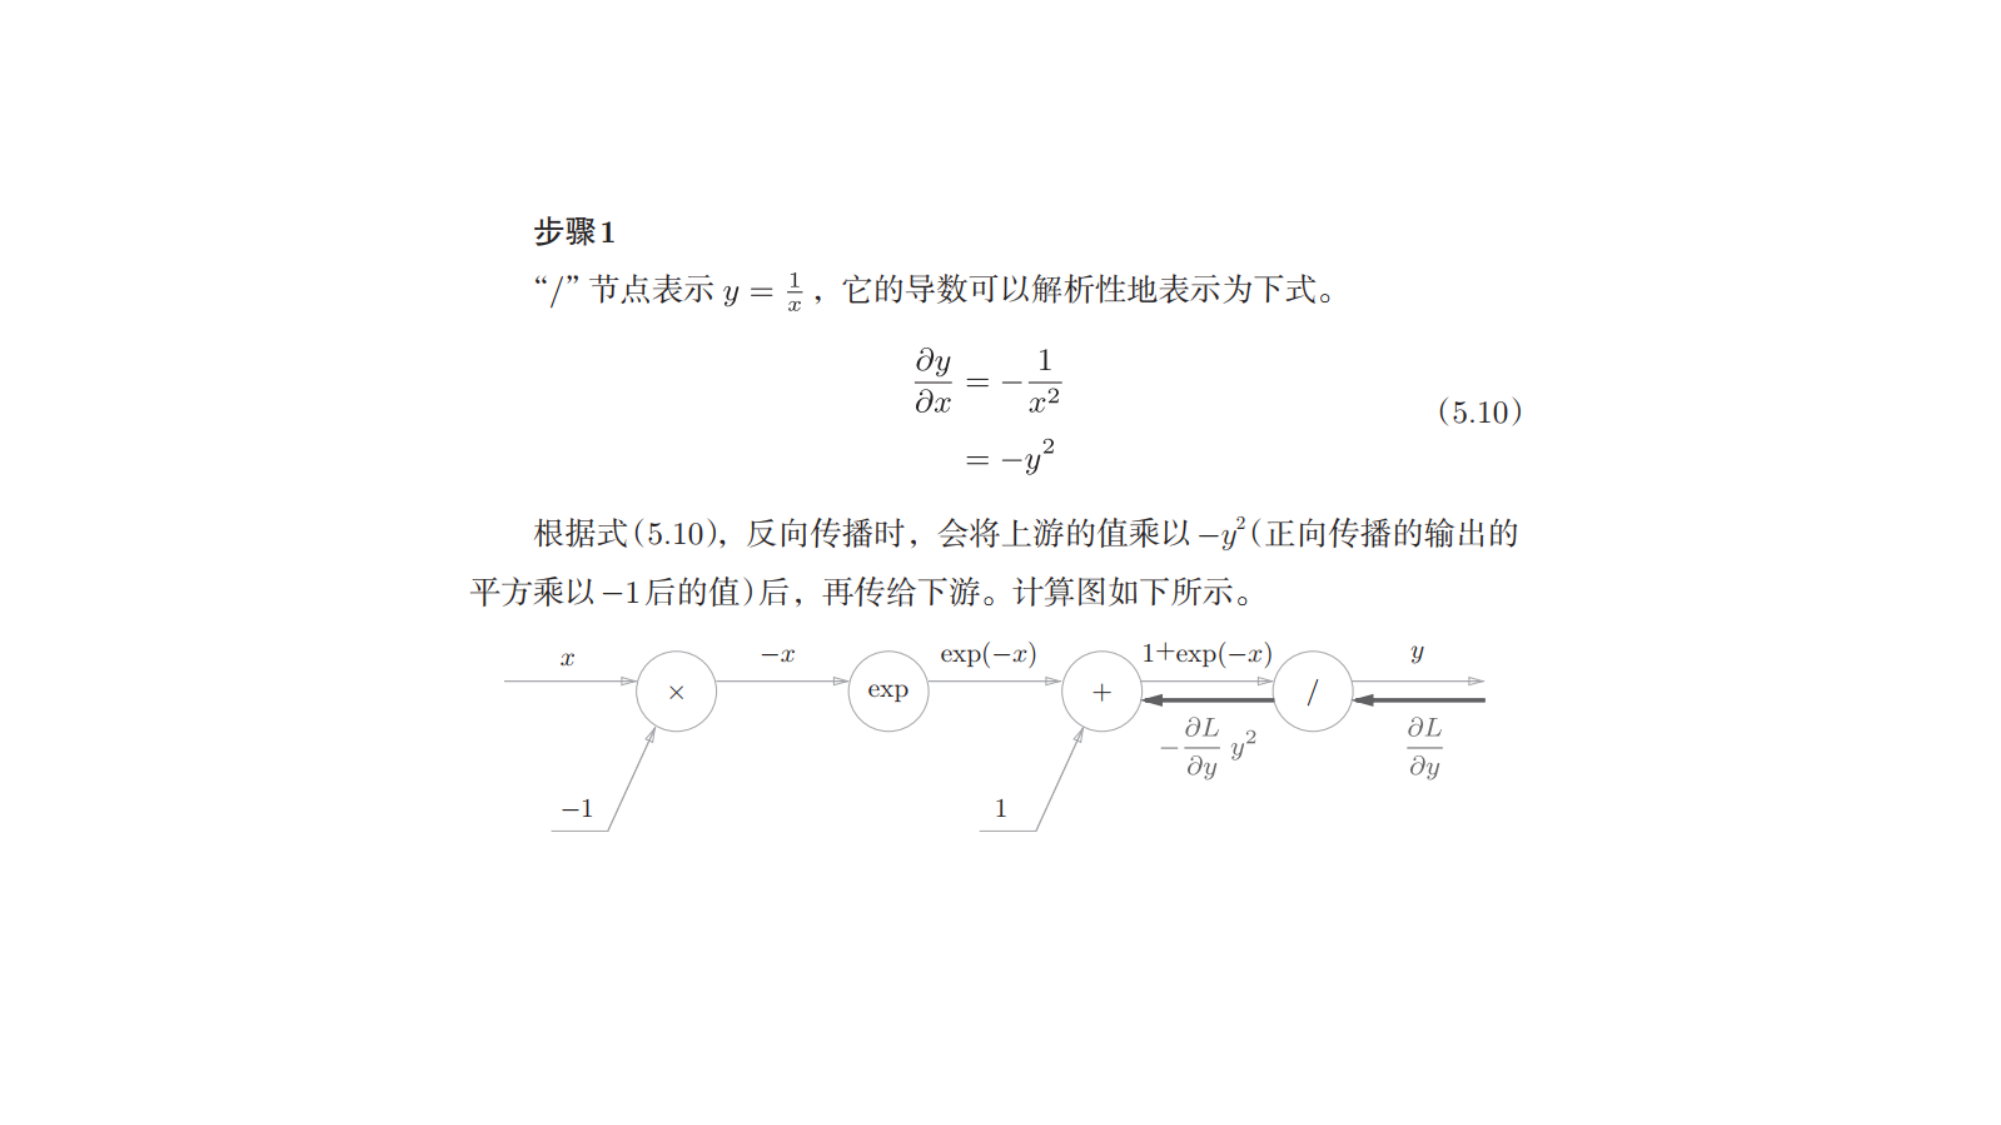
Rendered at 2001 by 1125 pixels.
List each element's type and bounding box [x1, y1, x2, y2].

picture [443, 210, 1557, 872]
